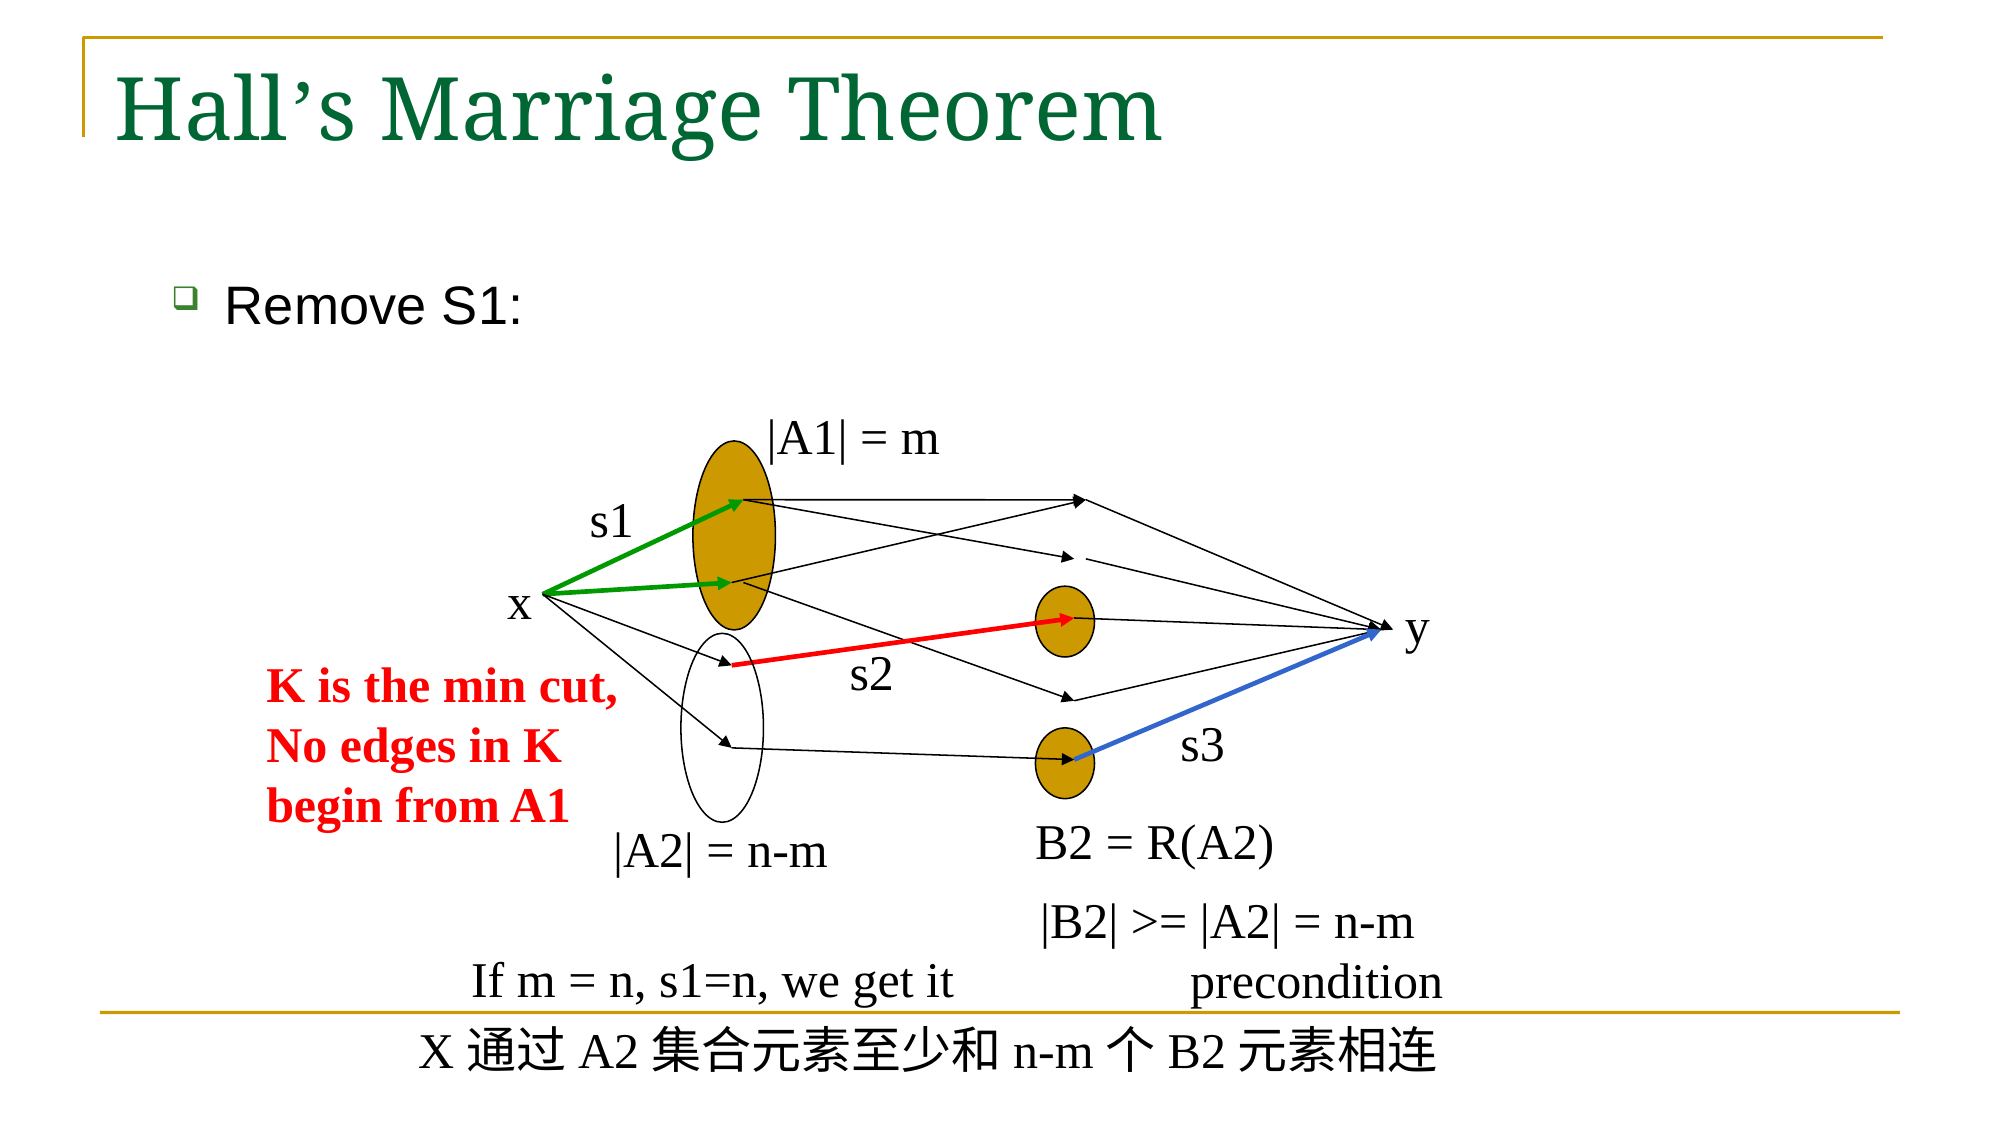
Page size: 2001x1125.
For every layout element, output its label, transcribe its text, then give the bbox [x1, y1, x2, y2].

text_box X通过A2集合元素至少和n-m个B2元素相连 [403, 1011, 1453, 1087]
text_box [491, 479, 1446, 824]
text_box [598, 633, 844, 886]
text_box If m = n, s1=n, we get it [456, 940, 970, 1011]
list Remove S1: [99, 262, 1900, 1006]
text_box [692, 396, 956, 478]
title Hall’s Marriage Theorem [99, 45, 1900, 233]
text_box |B2| >= |A2| = n-m precondition [1025, 881, 1459, 1017]
text_box K is the min cut, No edges in K begin from A1 [251, 645, 593, 840]
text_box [1019, 831, 1290, 878]
